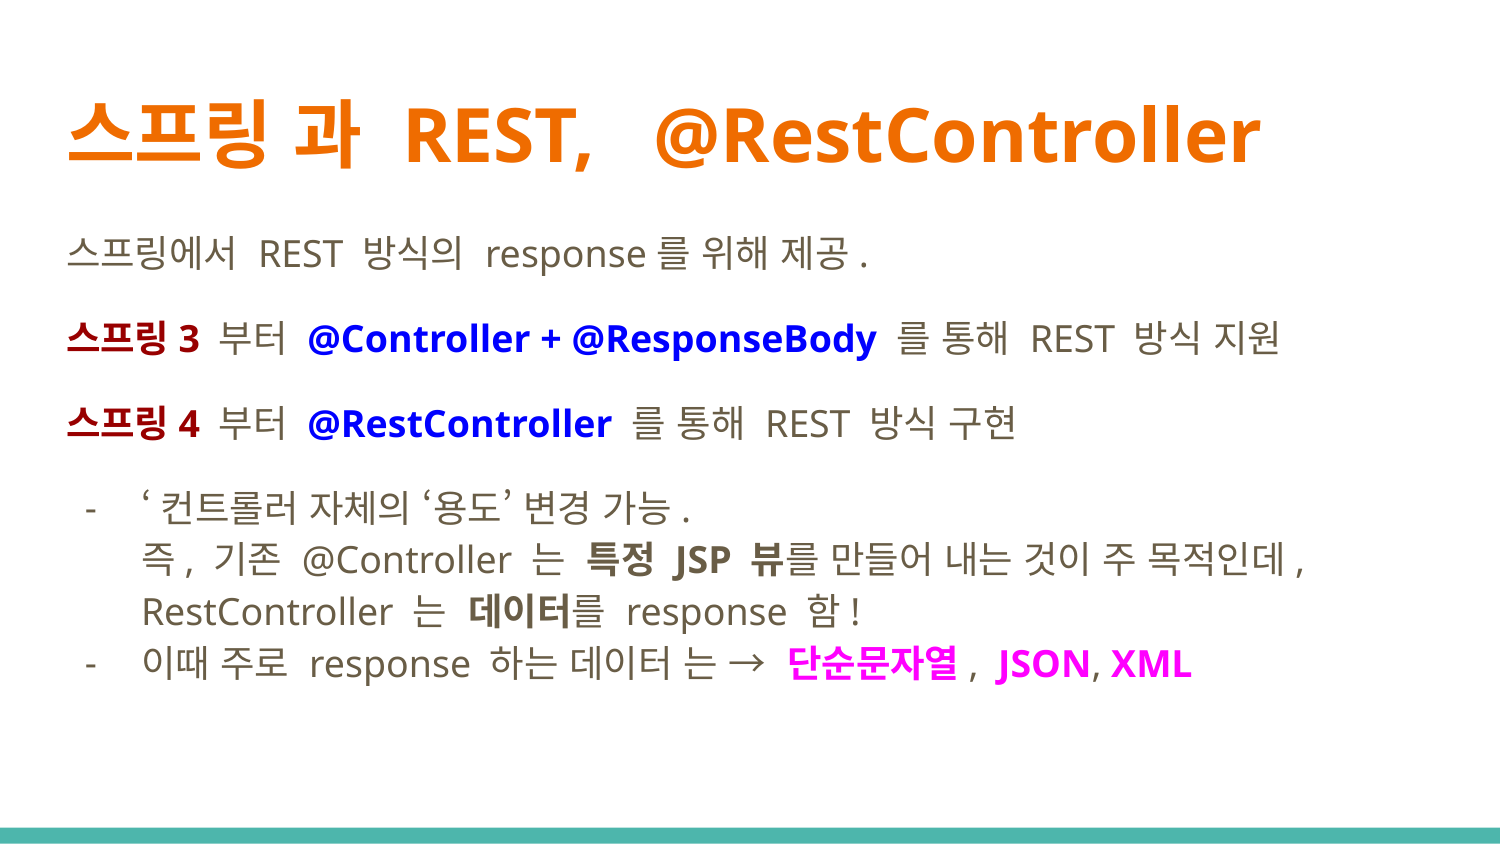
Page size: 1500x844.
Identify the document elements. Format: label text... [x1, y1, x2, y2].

list 스프링에서 REST 방식의 response를 위해 제공. 스프링3 부터 @Controller + @ResponseBody 를 통해 REST 방식 지원 스프링4 부터 @RestController 를 통해 REST 방식 구현 ‘컨트롤러 자체의 ‘용도’ 변경 가능. 즉, 기존 @Controller 는 특정 JSP 뷰를 만들어 내는 것이 주 목적인데, RestController 는 데이터를 response 함! 이때 주로 response 하는 데이터 는 → 단순문자열, JSON, XML [51, 207, 1449, 750]
title 스프링 과 REST, @RestController [51, 72, 1449, 189]
